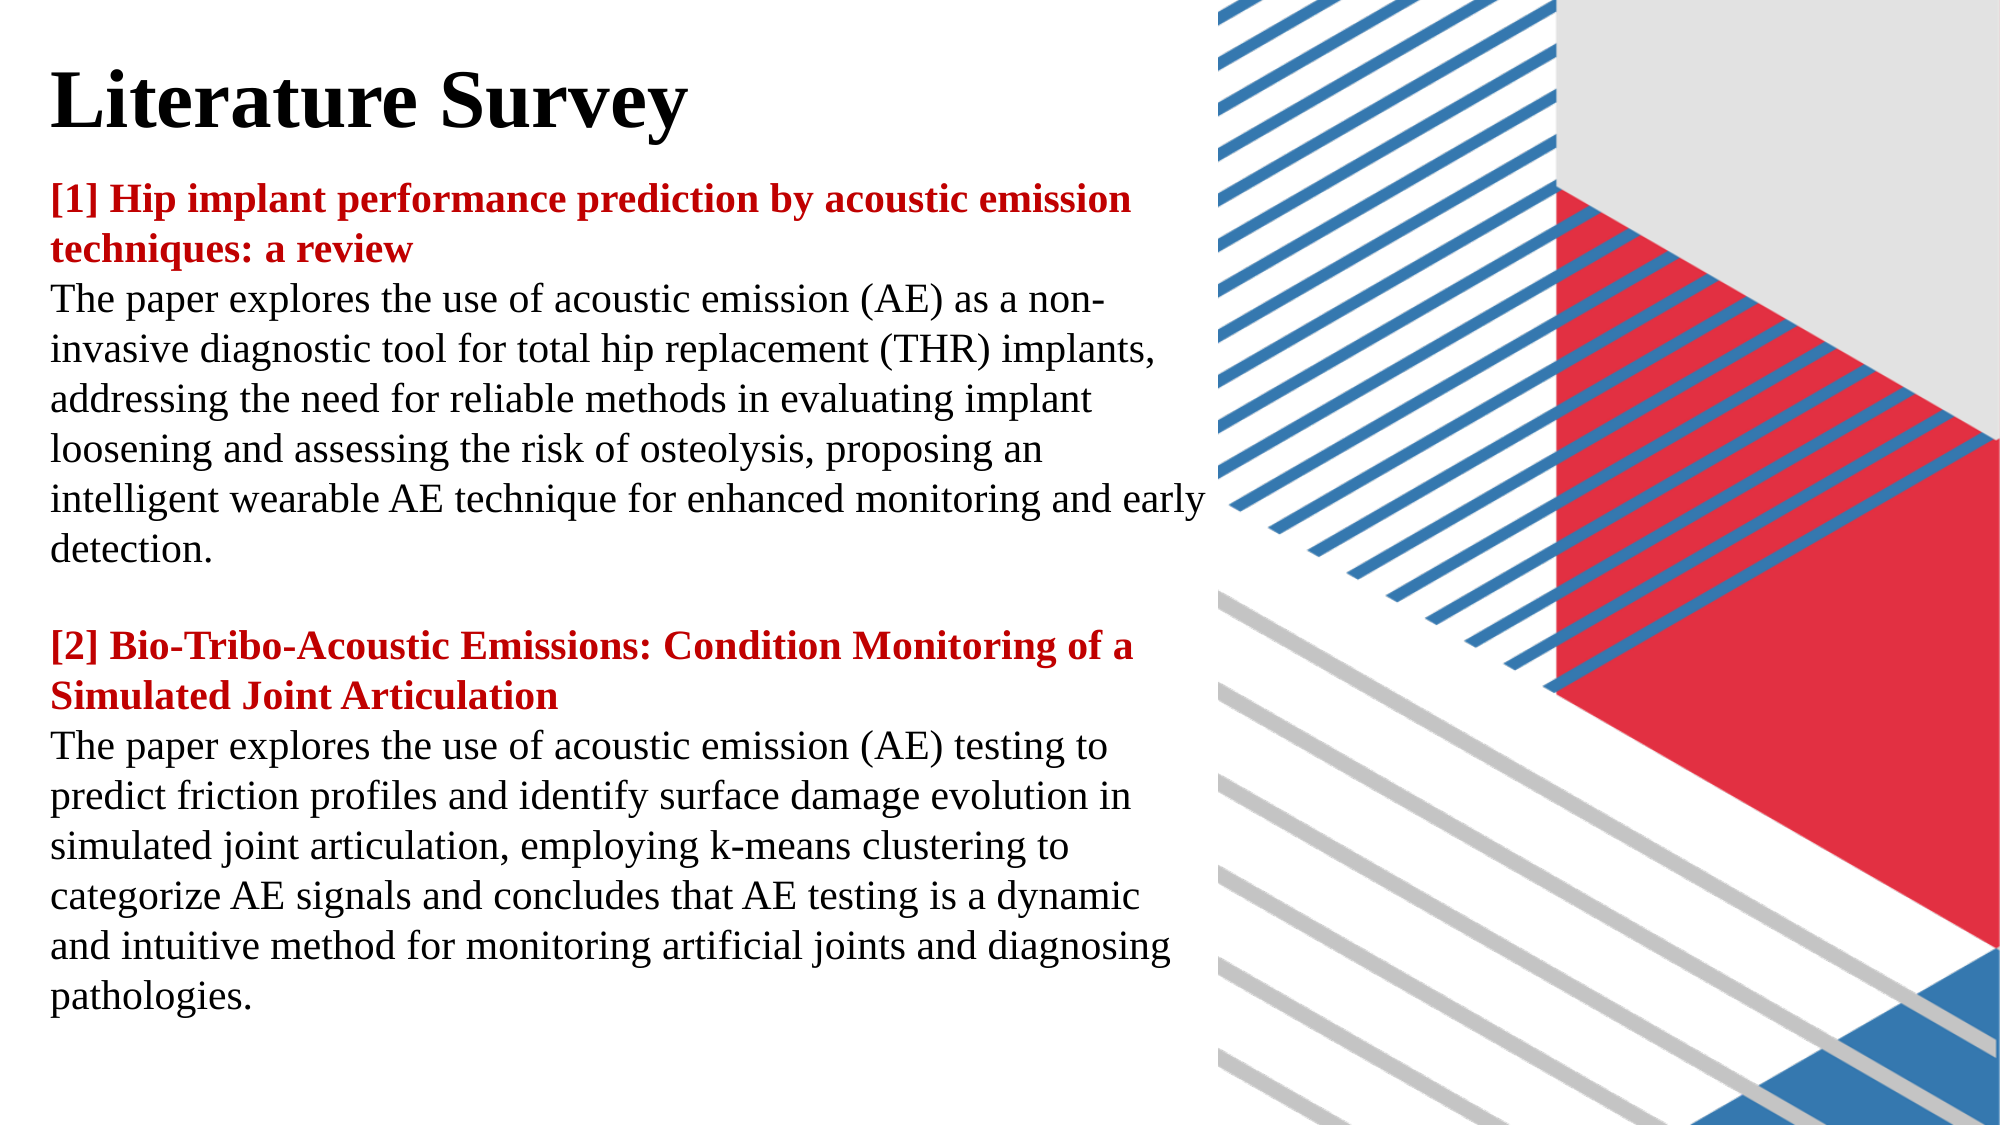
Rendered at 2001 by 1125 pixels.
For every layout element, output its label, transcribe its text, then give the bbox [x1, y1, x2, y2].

text_box [1] Hip implant performance prediction by acoustic emission techniques: a review The paper explores the use of acoustic emission (AE) as a non-invasive diagnostic tool for total hip replacement (THR) implants, addressing the need for reliable methods in evaluating implant loosening and assessing the risk of osteolysis, proposing an intelligent wearable AE technique for enhanced monitoring and early detection. [35, 163, 1227, 610]
text_box [2] Bio-Tribo-Acoustic Emissions: Condition Monitoring of a Simulated Joint Articulation The paper explores the use of acoustic emission (AE) testing to predict friction profiles and identify surface damage evolution in simulated joint articulation, employing k-means clustering to categorize AE signals and concludes that AE testing is a dynamic and intuitive method for monitoring artificial joints and diagnosing pathologies. [35, 610, 1227, 1025]
picture [1218, 0, 2000, 1125]
title Literature Survey [35, 48, 1099, 163]
